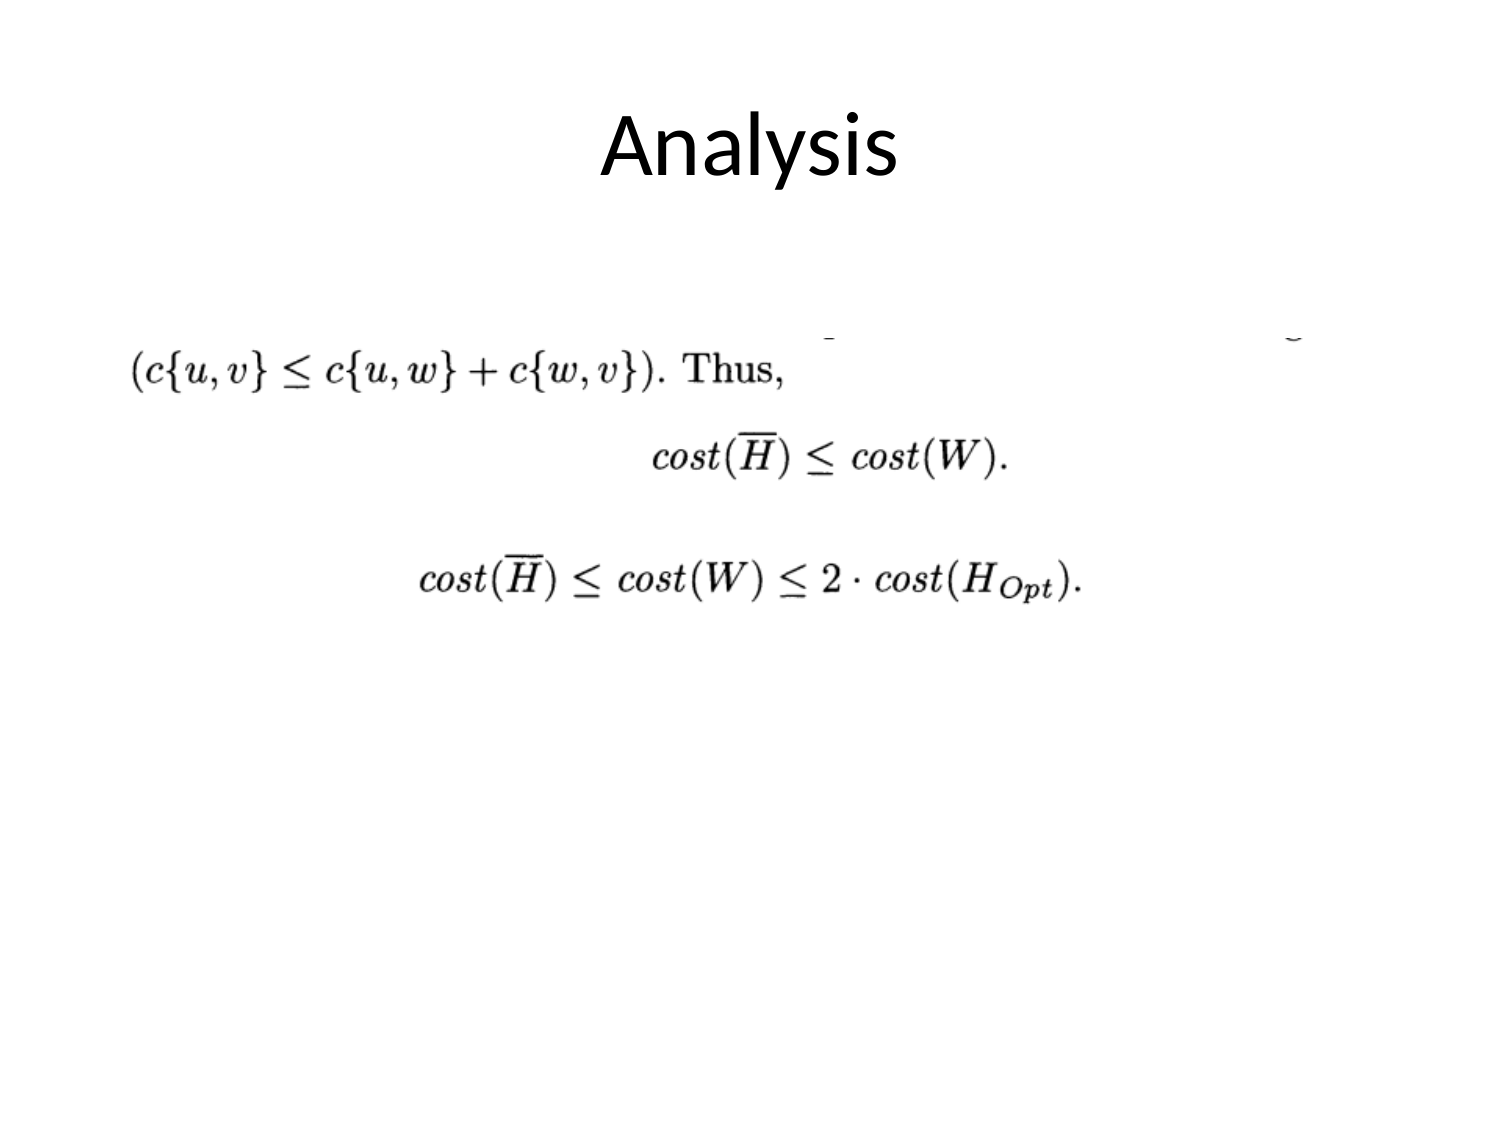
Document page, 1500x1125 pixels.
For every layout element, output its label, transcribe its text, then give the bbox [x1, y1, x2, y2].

picture [123, 337, 1395, 503]
title Analysis [75, 45, 1425, 233]
picture [378, 514, 1140, 638]
